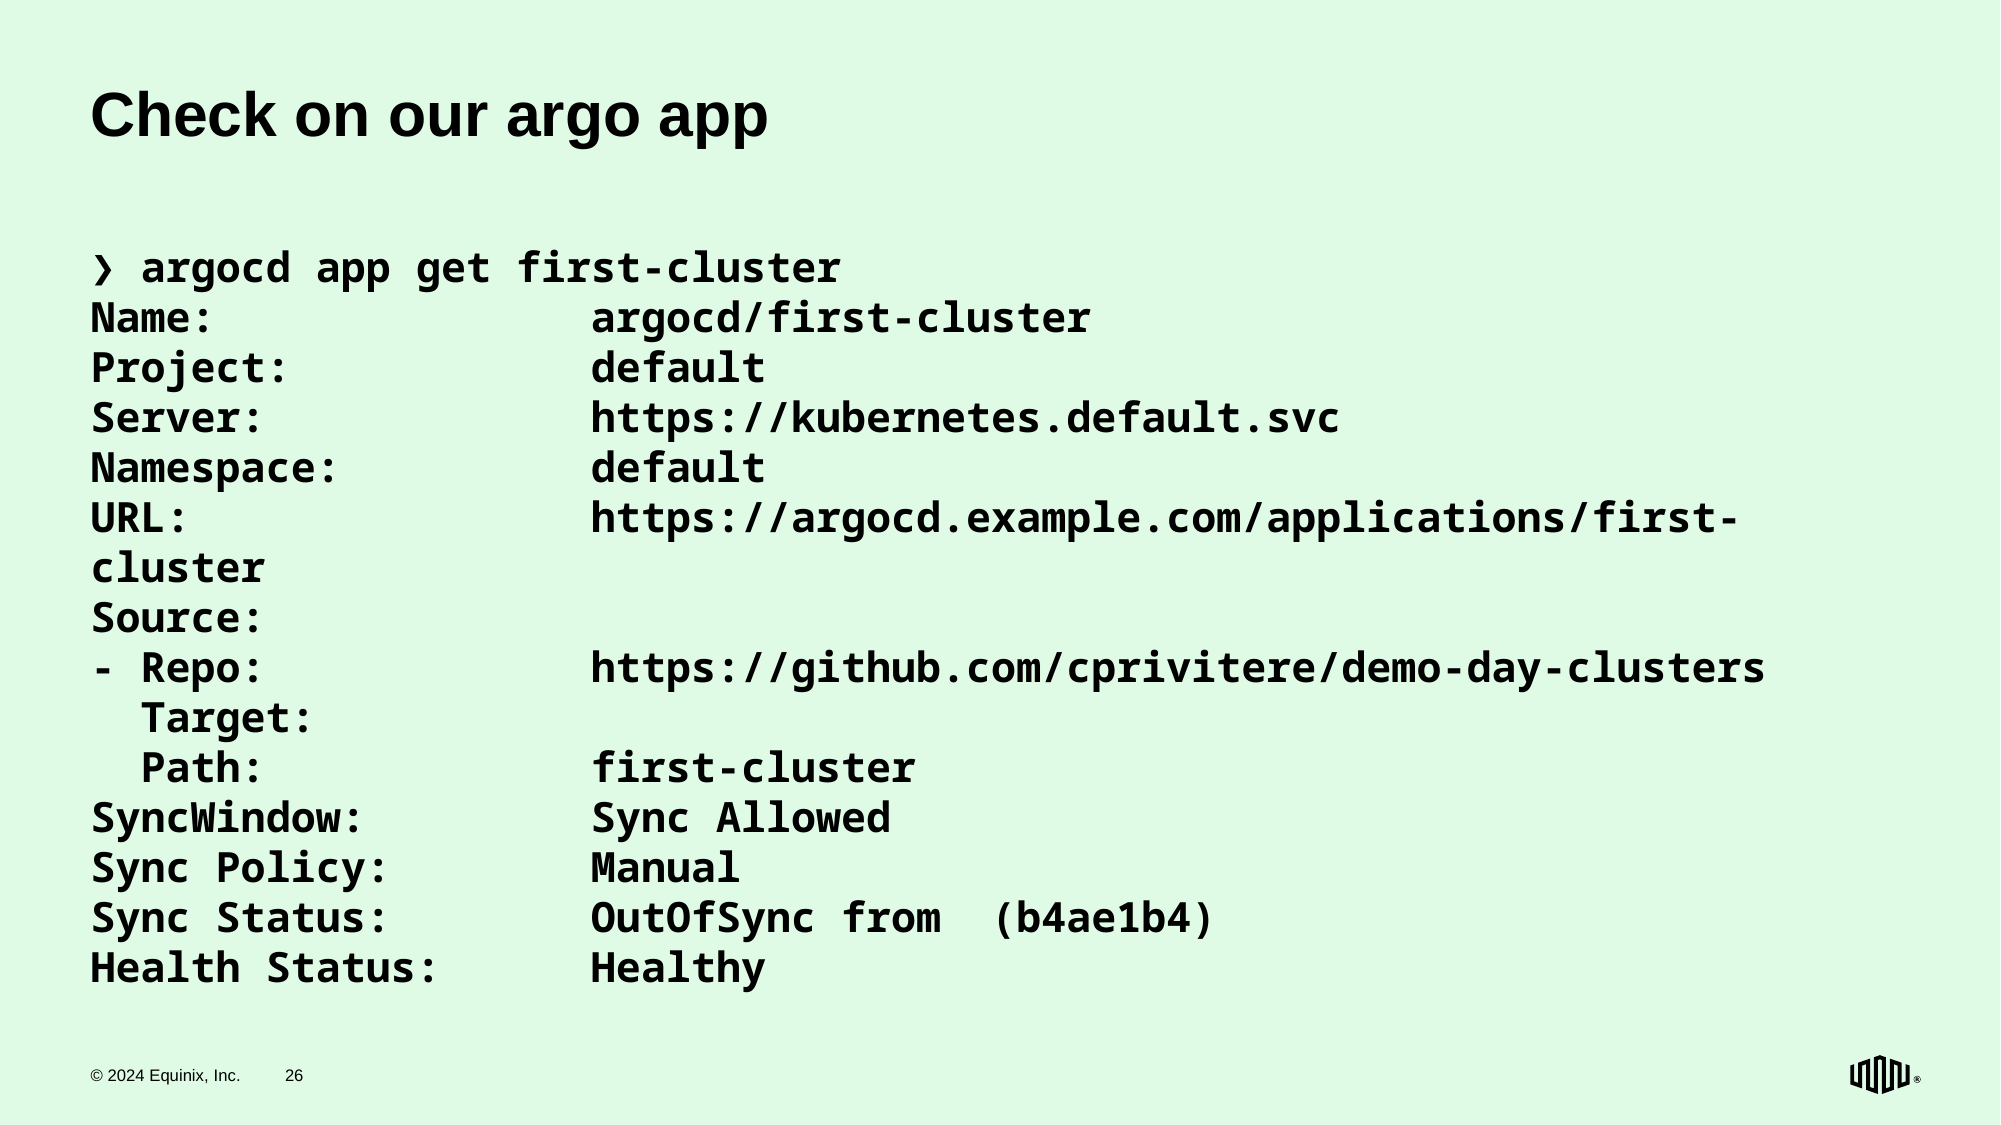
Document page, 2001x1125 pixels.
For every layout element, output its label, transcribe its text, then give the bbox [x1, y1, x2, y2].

slide_number 26 [285, 1065, 360, 1125]
footer © 2024 Equinix, Inc. [90, 1065, 270, 1125]
title Check on our argo app [90, 74, 1502, 226]
list ❯ argocd app get first-cluster Name: argocd/first-cluster Project: default Server: https://kubernetes.default.svc Namespace: default URL: https://argocd.example.com/applications/first-cluster Source: - Repo: https://github.com/cprivitere/demo-day-clusters Target: Path: first-cluster SyncWindow: Sync Allowed Sync Policy: Manual Sync Status: OutOfSync from (b4ae1b4) Health Status: Healthy [90, 240, 1910, 1013]
